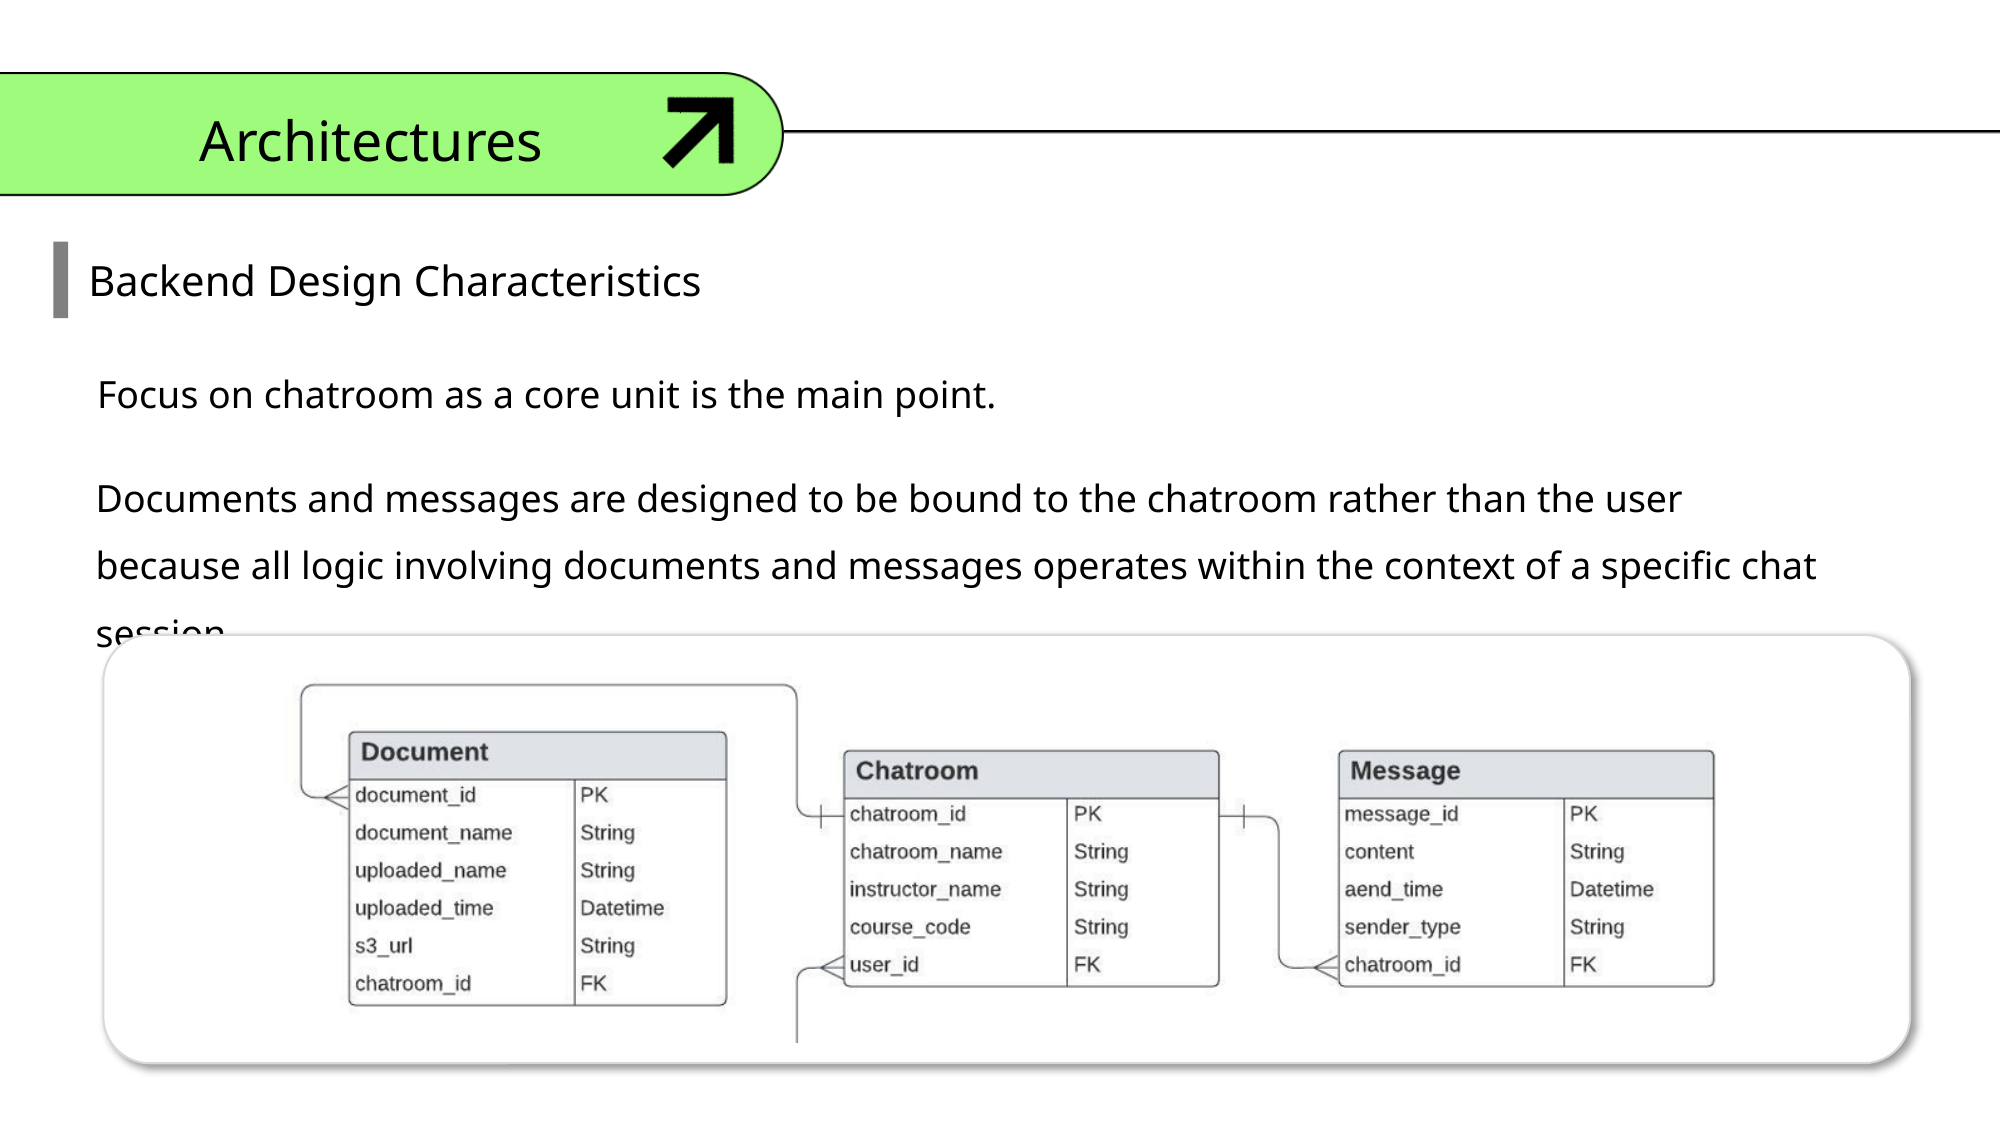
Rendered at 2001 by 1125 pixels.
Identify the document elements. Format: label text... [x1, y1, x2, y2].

text_box [52, 241, 69, 319]
picture [0, 65, 2000, 197]
text_box Backend Design Characteristics [73, 247, 717, 312]
text_box Documents and messages are designed to be bound to the chatroom rather than the user because all logic involving documents and messages operates within the context of a specific chat session [80, 444, 1949, 662]
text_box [103, 634, 1910, 1064]
text_box Focus on chatroom as a core unit is the main point. [82, 363, 1012, 424]
